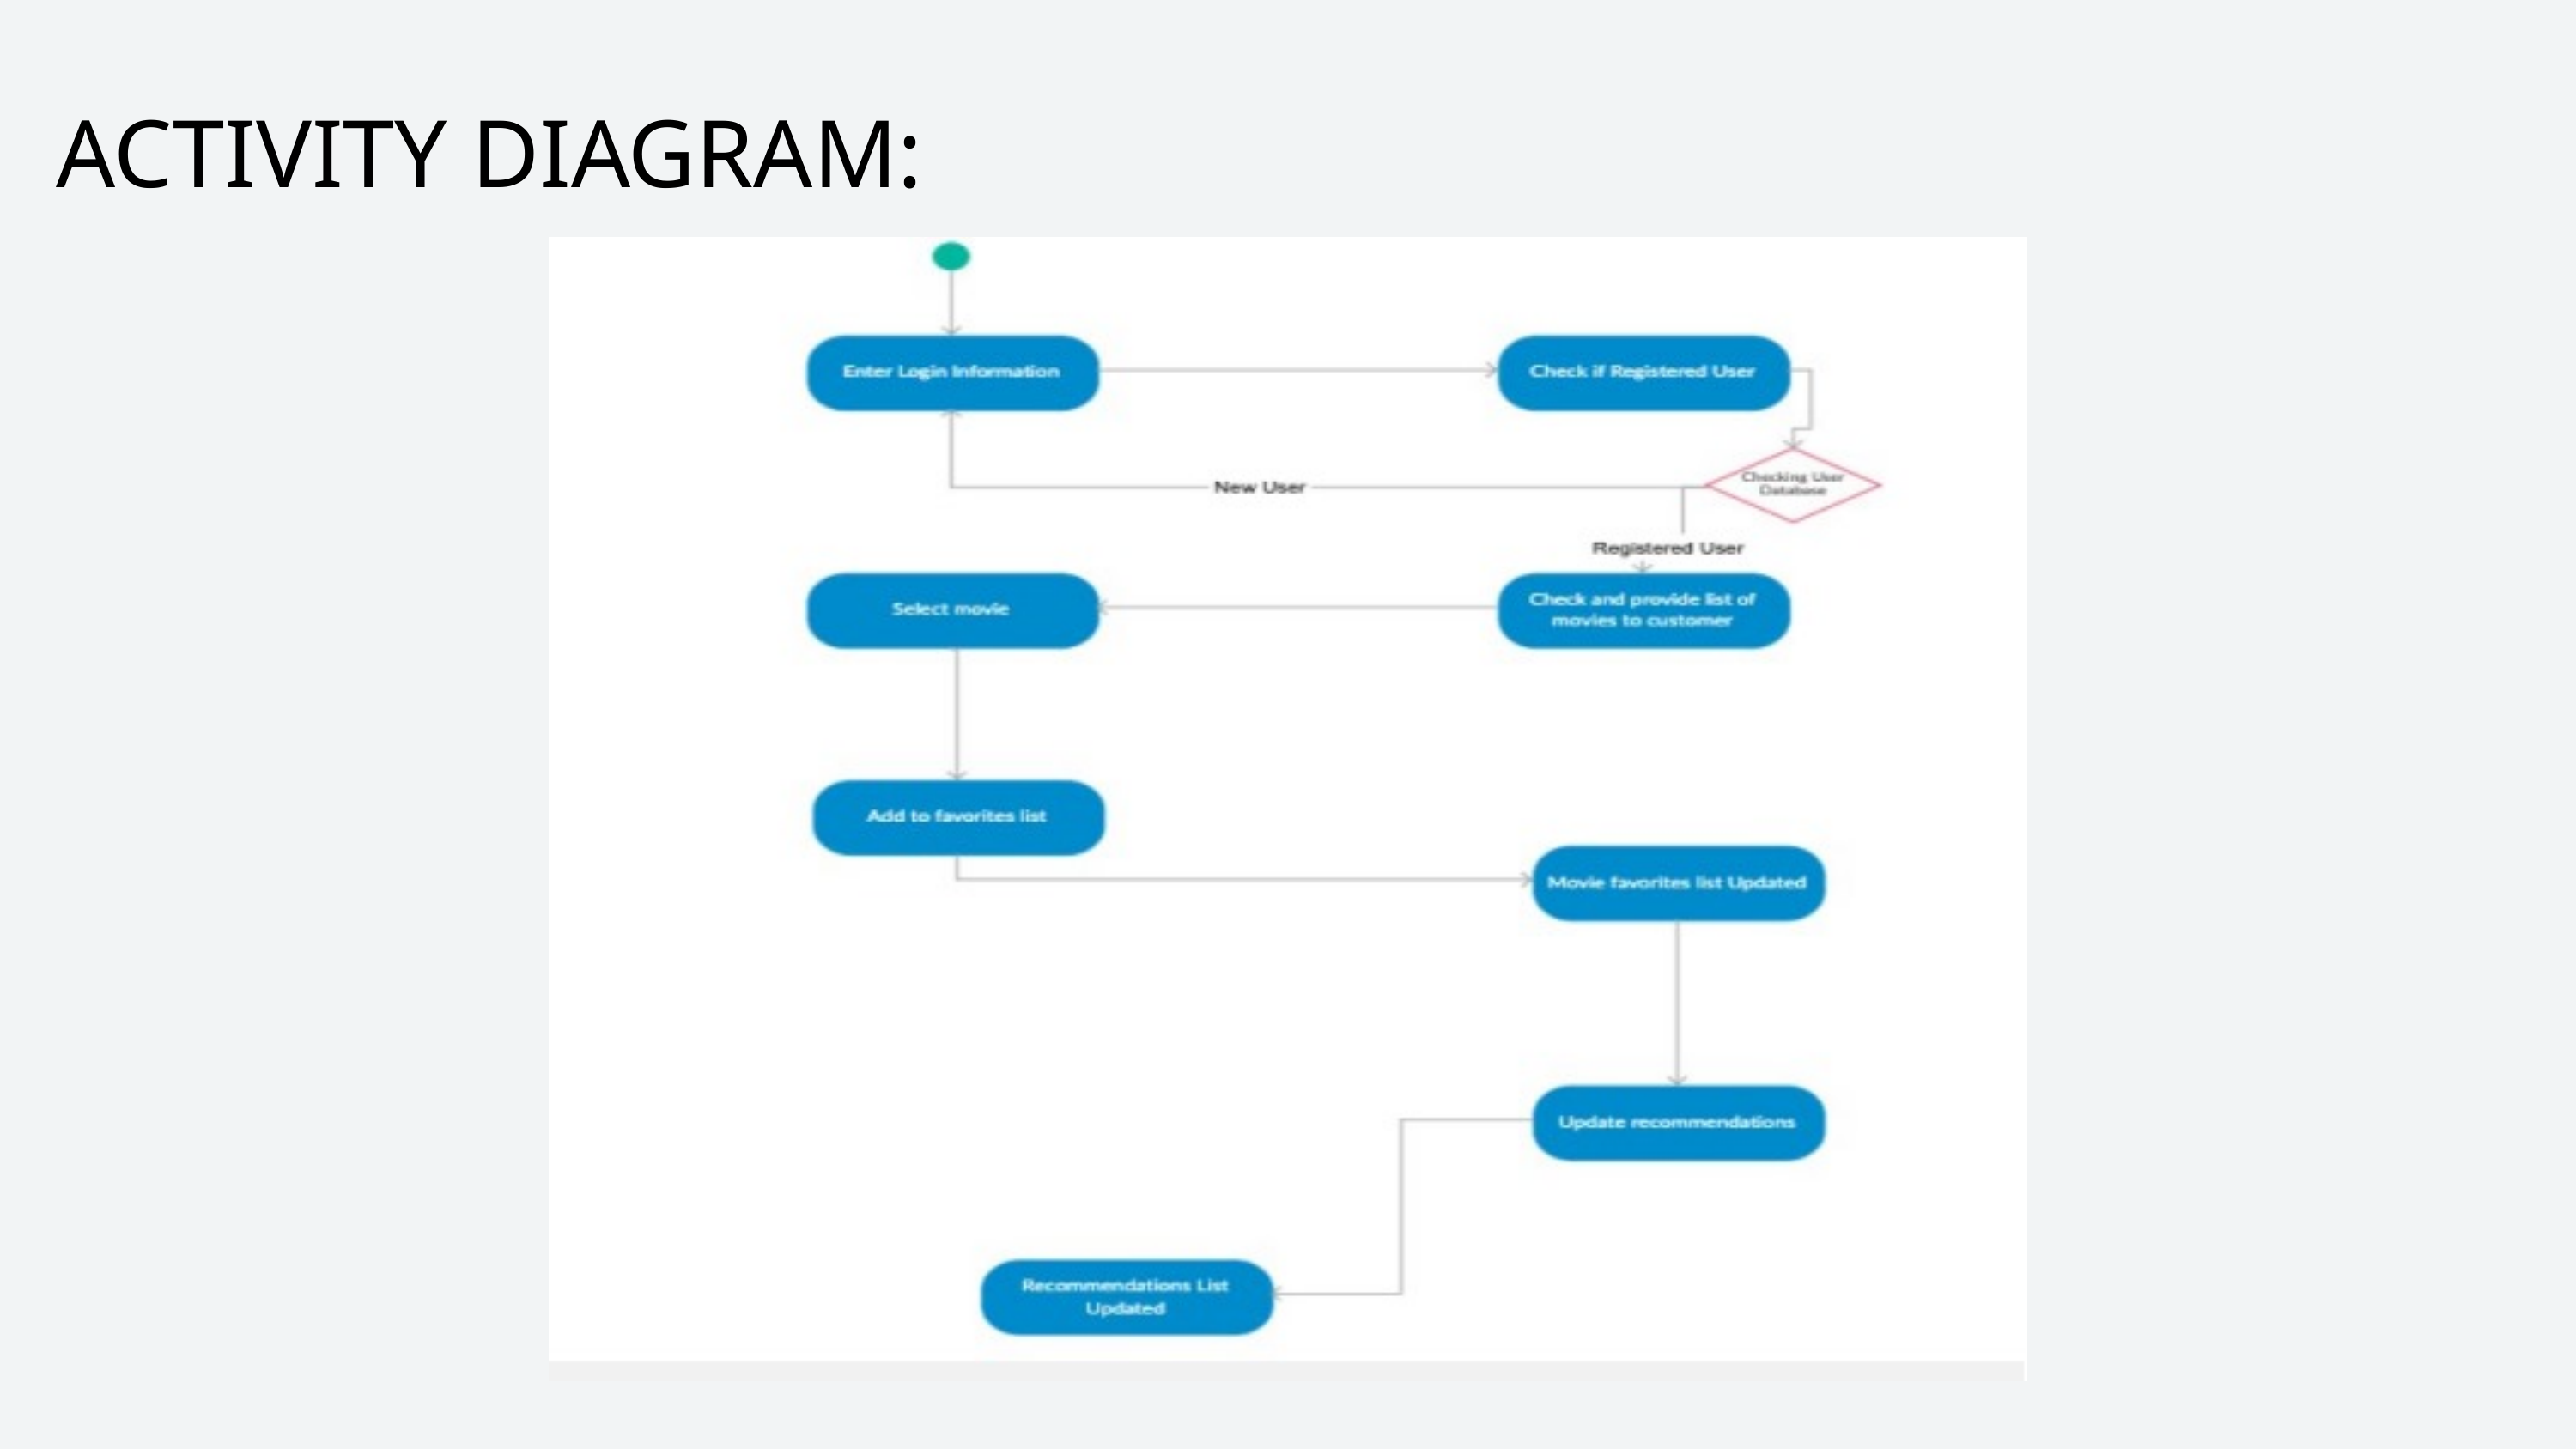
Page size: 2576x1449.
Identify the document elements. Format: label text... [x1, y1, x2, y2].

text_box [549, 237, 2027, 1381]
text_box ACTIVITY DIAGRAM: [30, 76, 950, 206]
